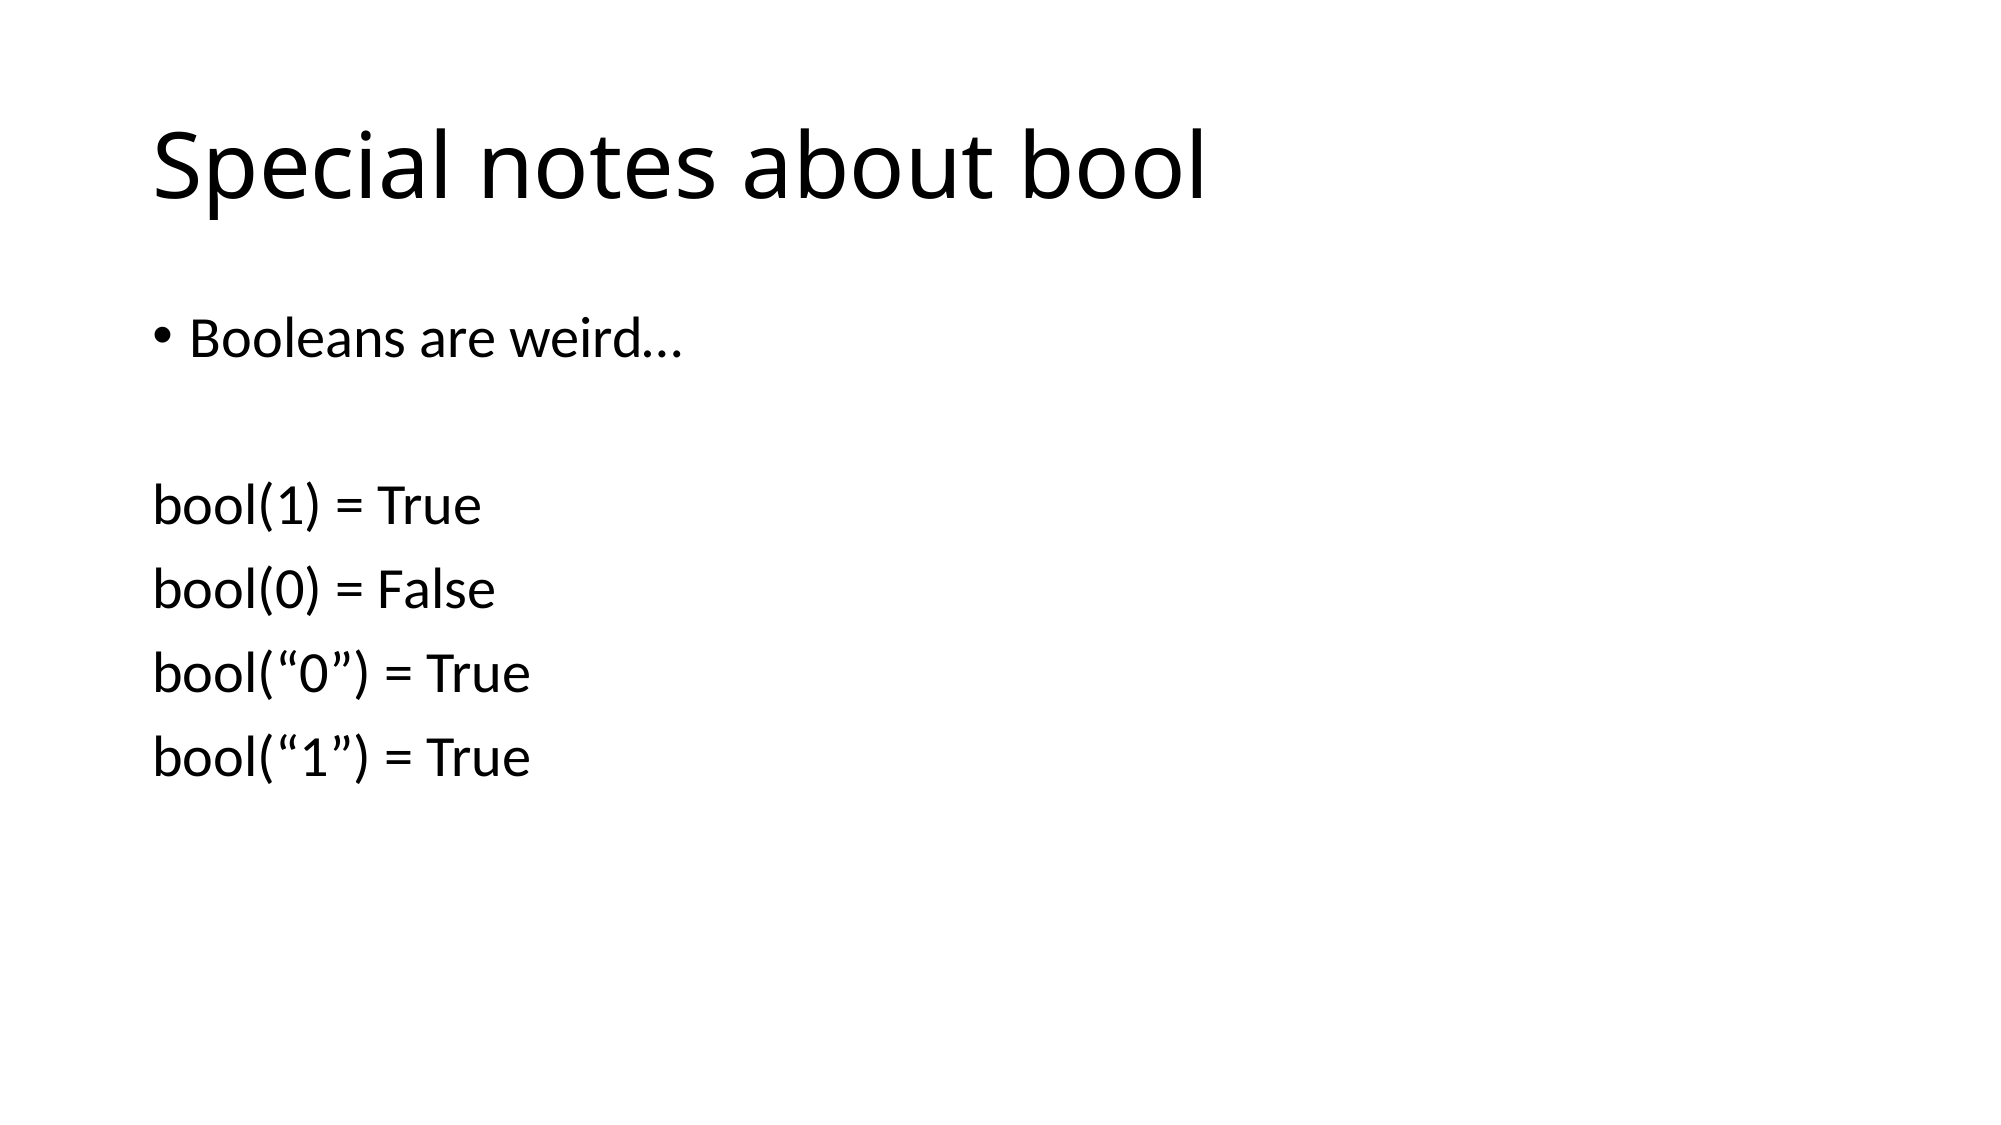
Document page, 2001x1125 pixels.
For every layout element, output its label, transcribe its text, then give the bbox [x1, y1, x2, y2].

title Special notes about bool [137, 59, 1863, 278]
list Booleans are weird… bool(1) = True bool(0) = False bool(“0”) = True bool(“1”) = True [137, 299, 1863, 1014]
